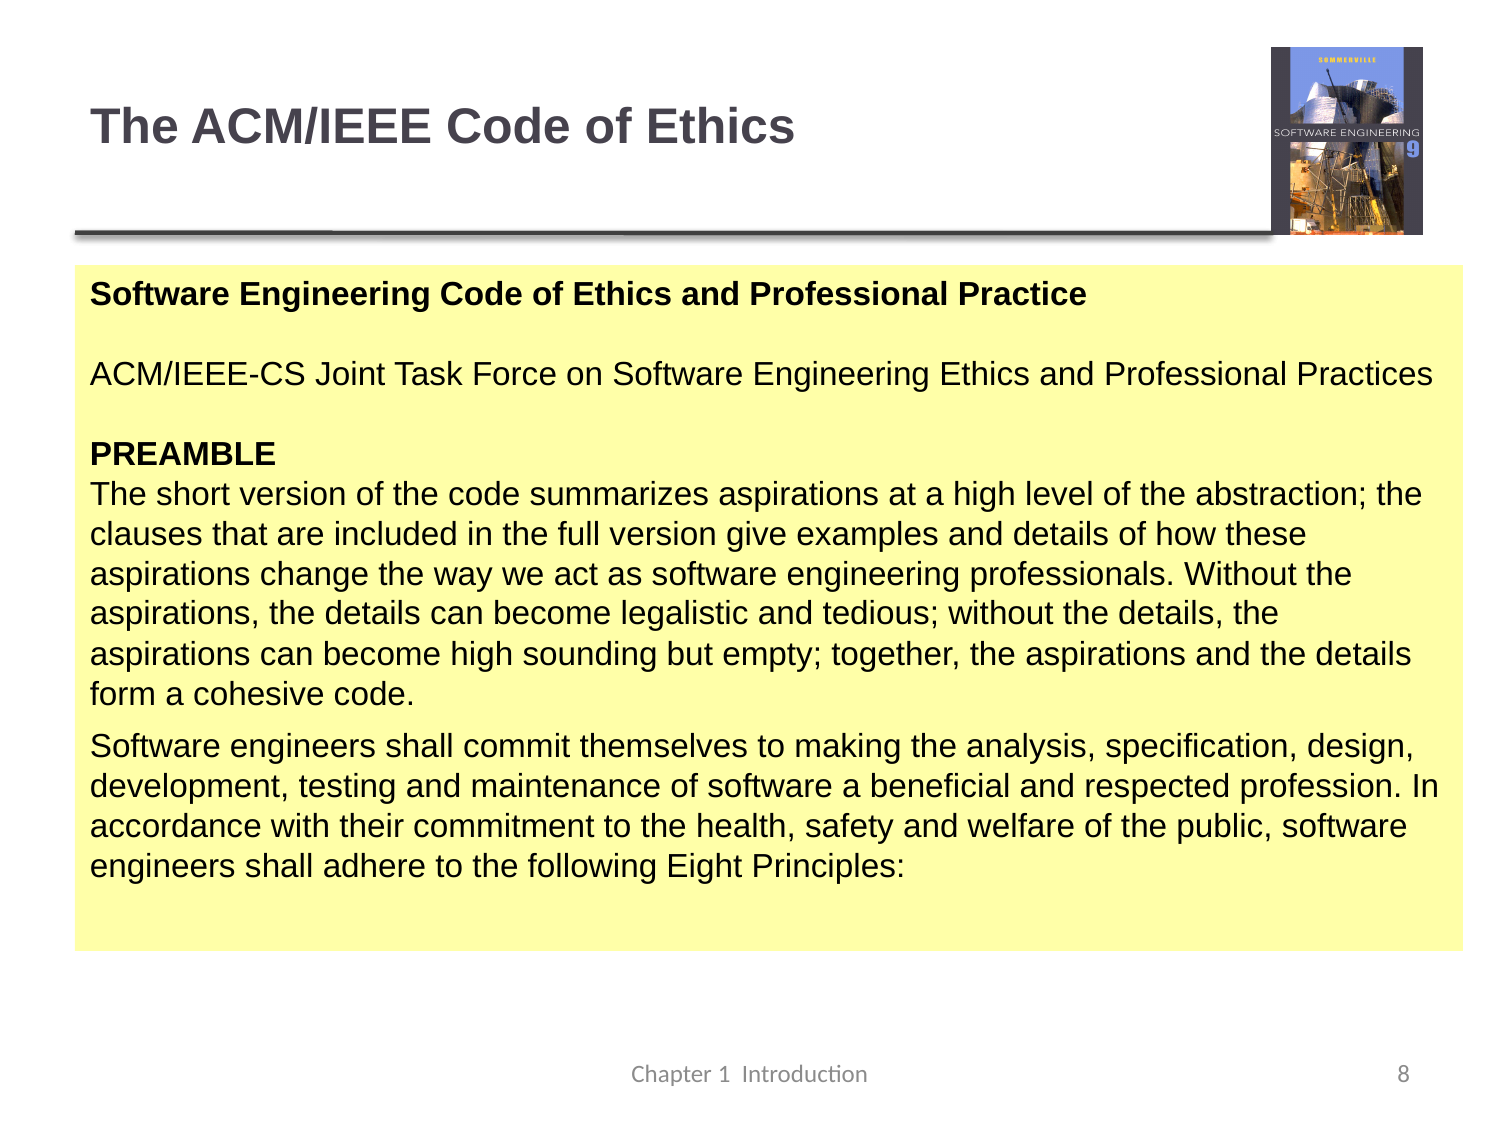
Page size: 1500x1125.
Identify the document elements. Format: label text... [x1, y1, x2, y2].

text_box Software Engineering Code of Ethics and Professional Practice ACM/IEEE-CS Joint Task Force on Software Engineering Ethics and Professional Practices PREAMBLE The short version of the code summarizes aspirations at a high level of the abstraction; the clauses that are included in the full version give examples and details of how these aspirations change the way we act as software engineering professionals. Without the aspirations, the details can become legalistic and tedious; without the details, the aspirations can become high sounding but empty; together, the aspirations and the details form a cohesive code. Software engineers shall commit themselves to making the analysis, specification, design, development, testing and maintenance of software a beneficial and respected profession. In accordance with their commitment to the health, safety and welfare of the public, software engineers shall adhere to the following Eight Principles: [74, 265, 1463, 951]
title The ACM/IEEE Code of Ethics [74, 54, 1203, 192]
footer Chapter 1 Introduction [512, 1042, 988, 1103]
picture [1271, 47, 1423, 235]
slide_number 8 [1074, 1042, 1425, 1103]
